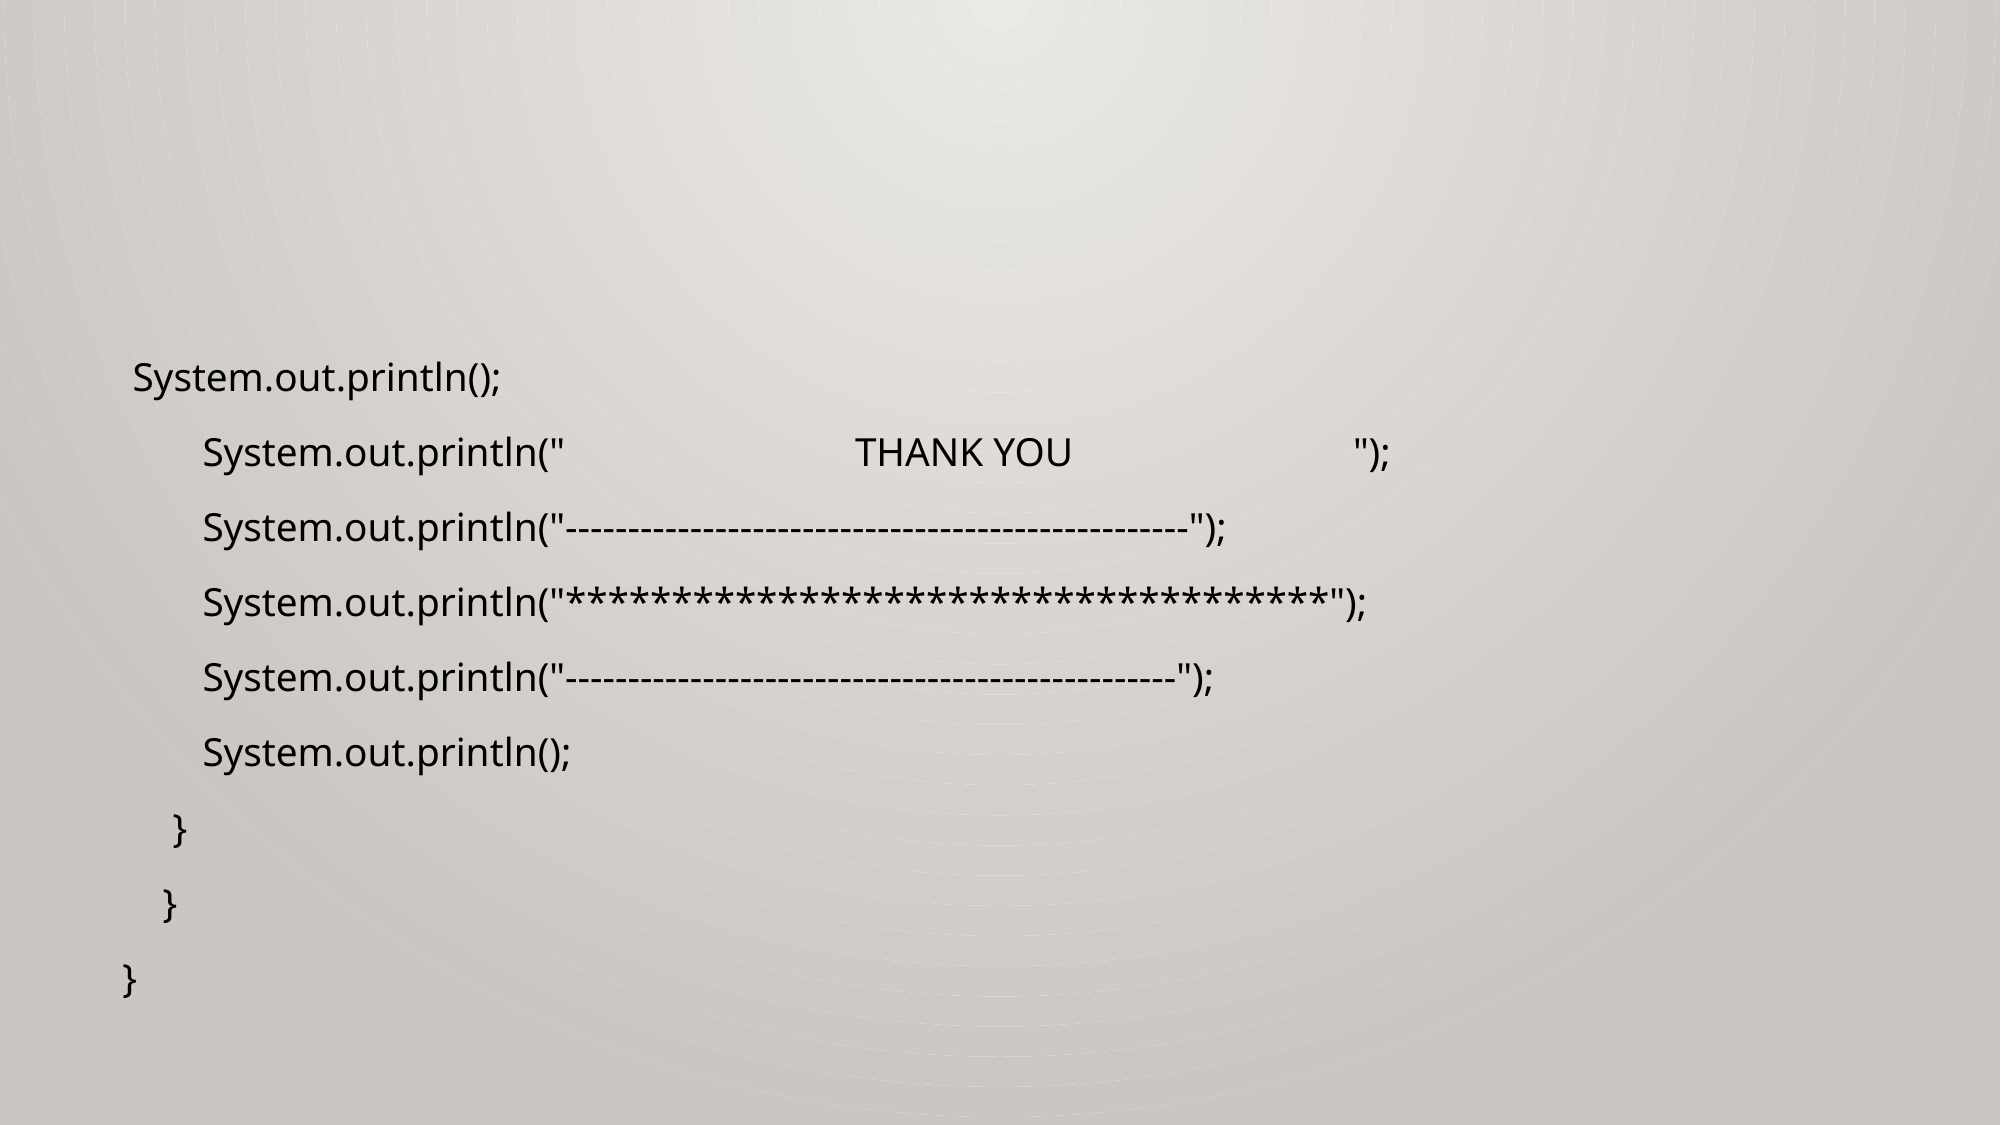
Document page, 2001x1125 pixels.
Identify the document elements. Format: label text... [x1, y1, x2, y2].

list System.out.println(); System.out.println(" THANK YOU "); System.out.println("--------------------------------------------------"); System.out.println("************************************"); System.out.println("-------------------------------------------------"); System.out.println(); } } } [107, 335, 1863, 1014]
